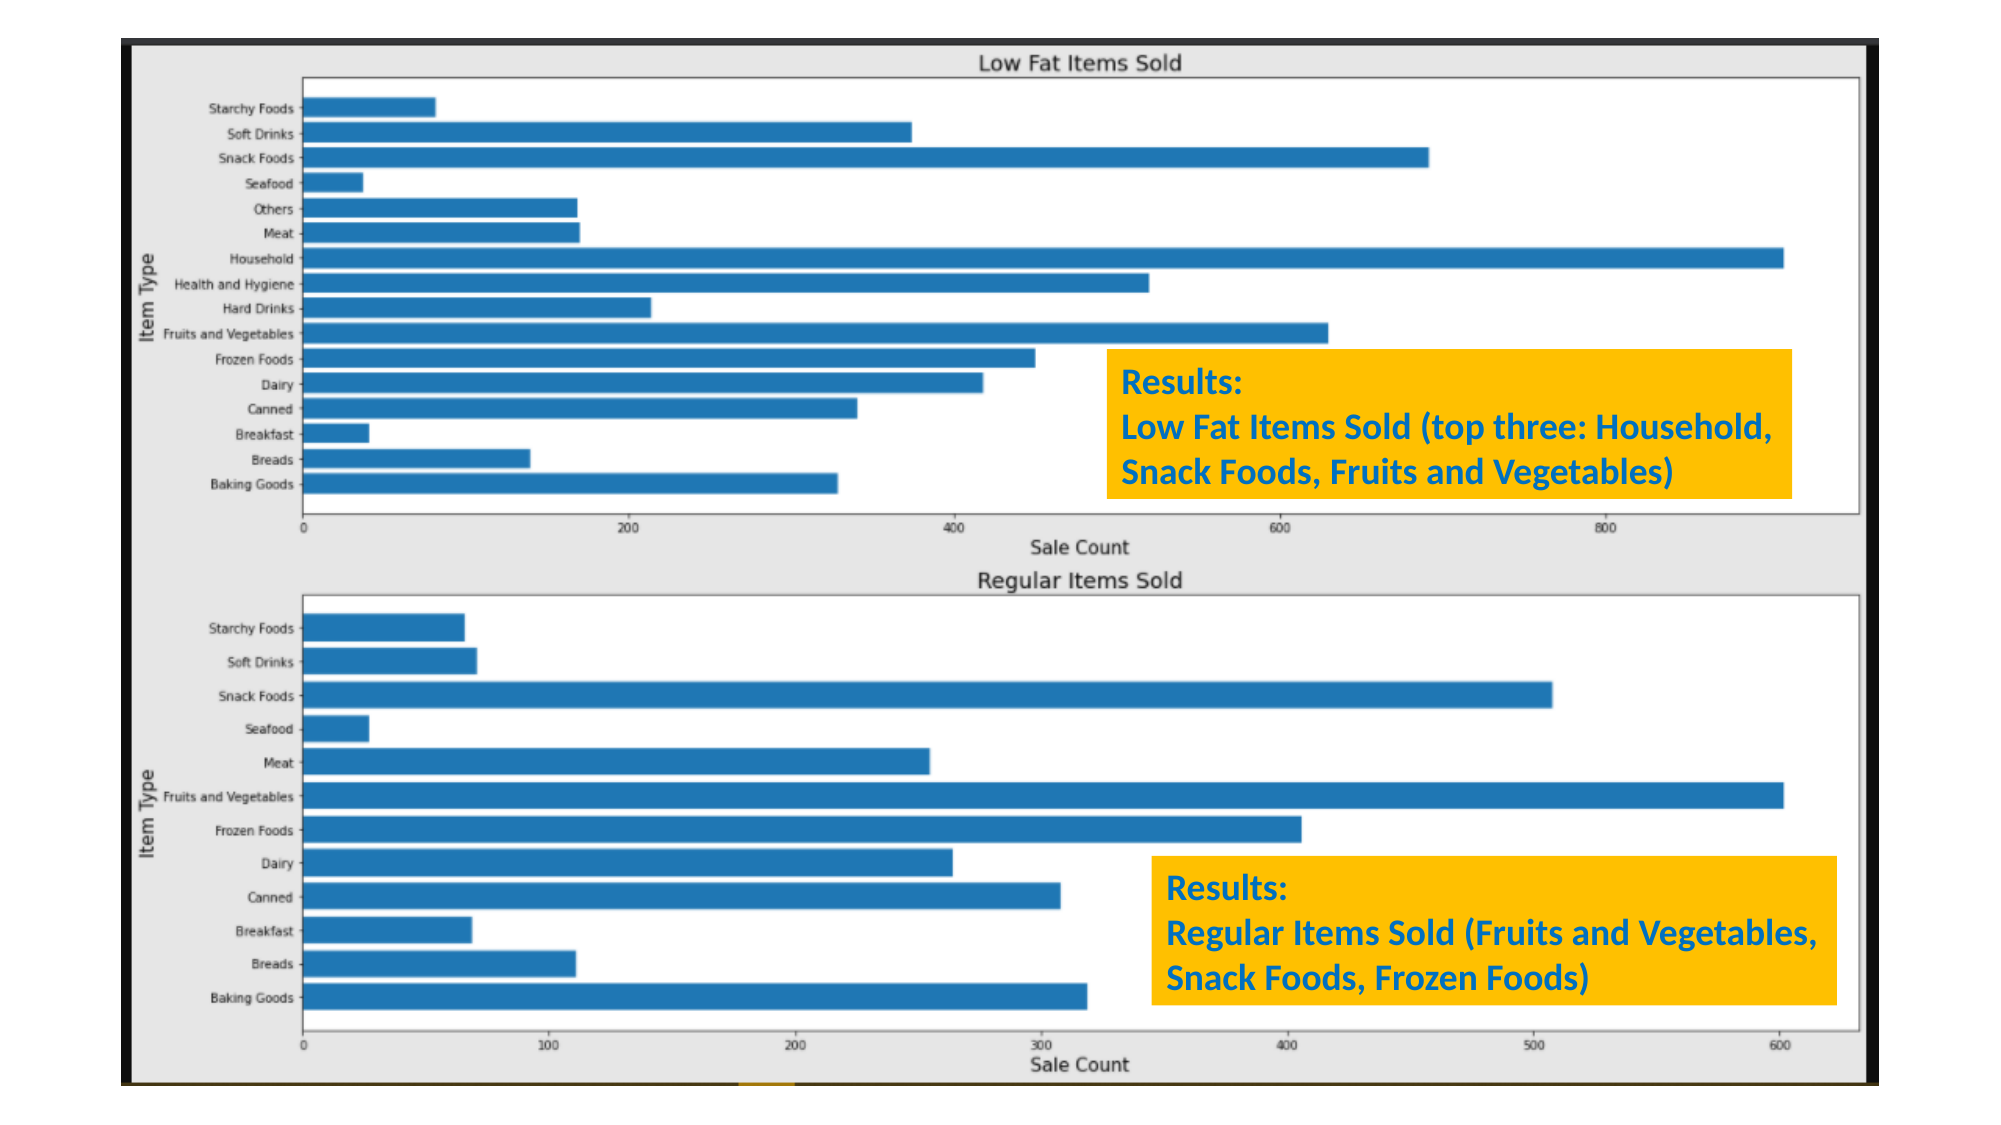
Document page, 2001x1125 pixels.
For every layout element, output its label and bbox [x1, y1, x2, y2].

picture [121, 38, 1879, 1086]
